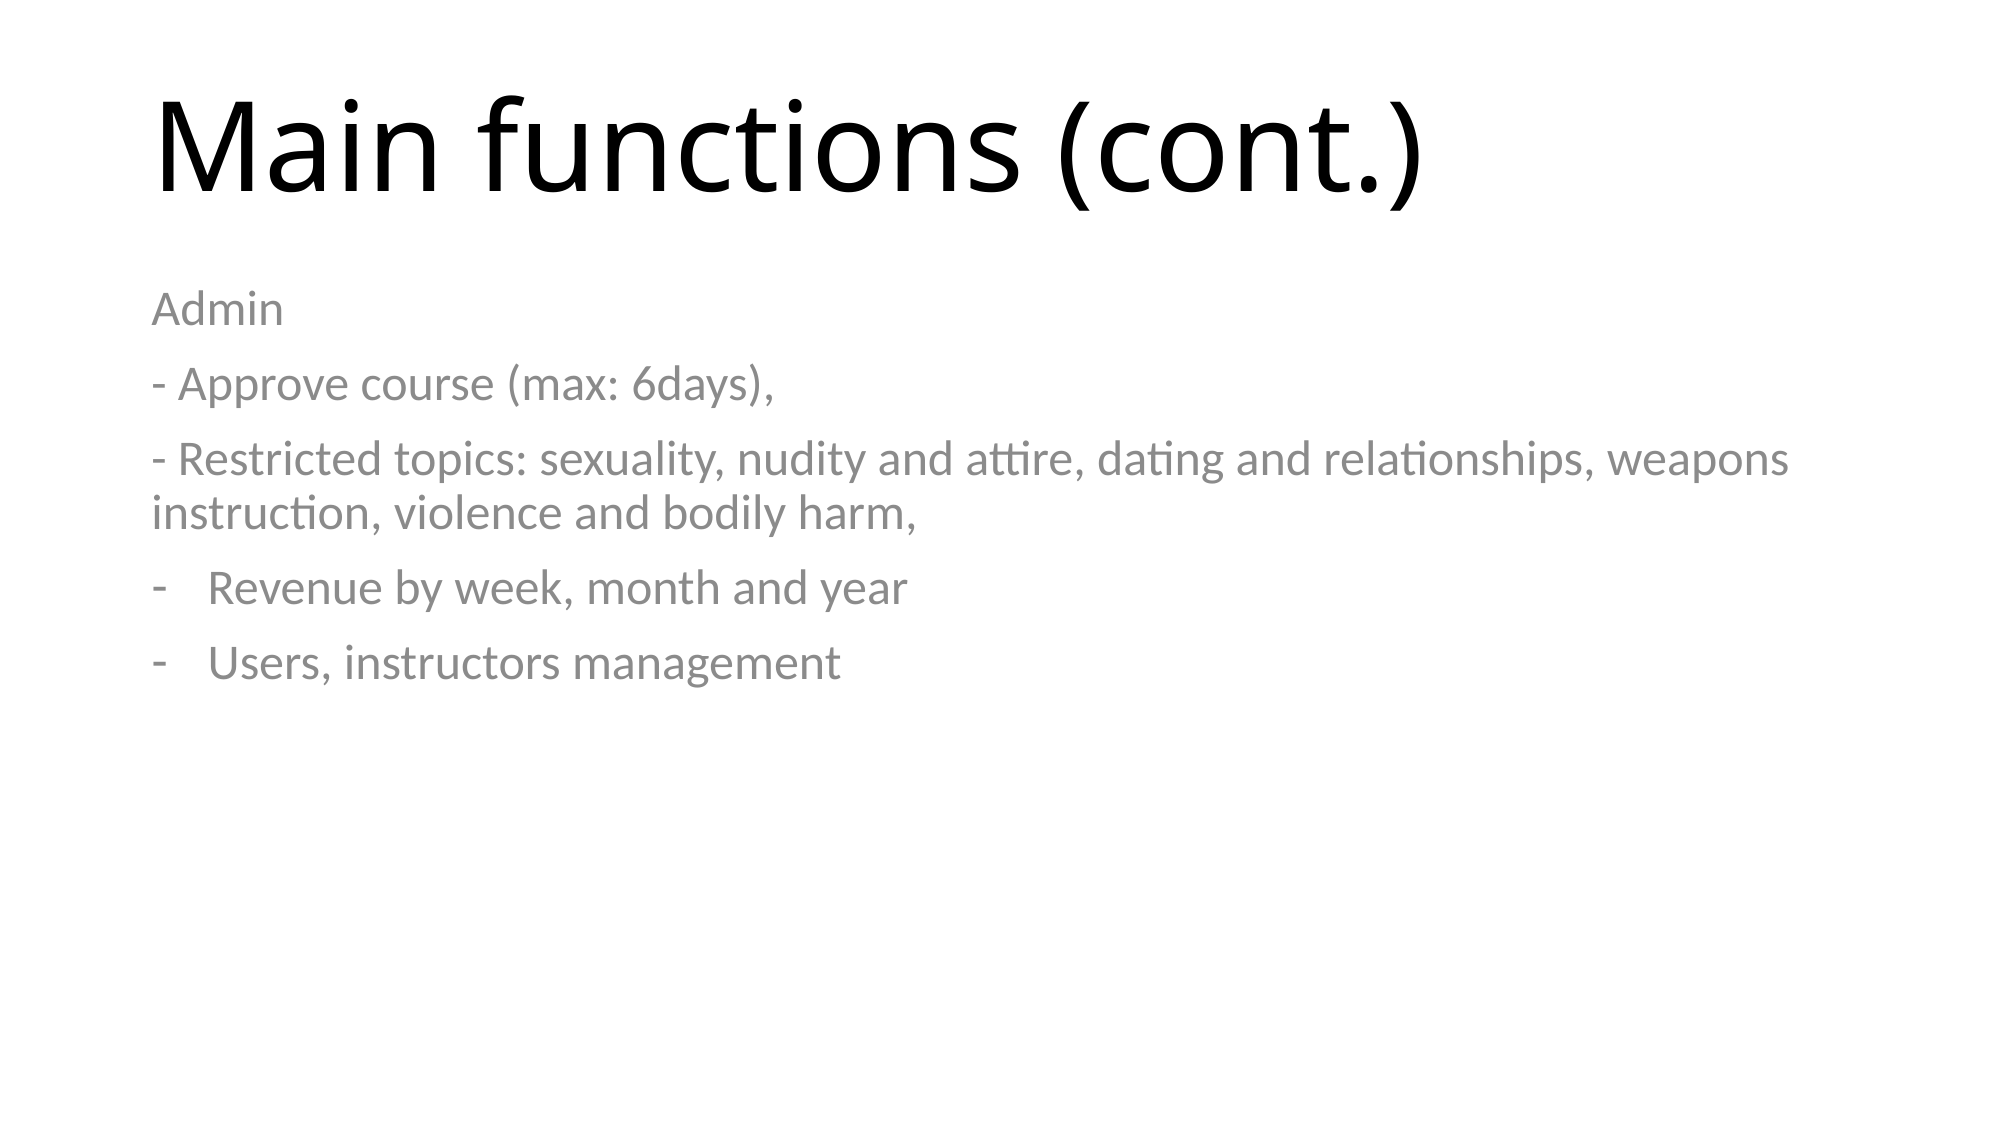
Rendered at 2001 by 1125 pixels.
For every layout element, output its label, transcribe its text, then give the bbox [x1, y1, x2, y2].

title Main functions (cont.) [136, 50, 1862, 226]
list Admin - Approve course (max: 6days), - Restricted topics: sexuality, nudity and attire, dating and relationships, weapons instruction, violence and bodily harm, Revenue by week, month and year Users, instructors management [136, 275, 1862, 999]
